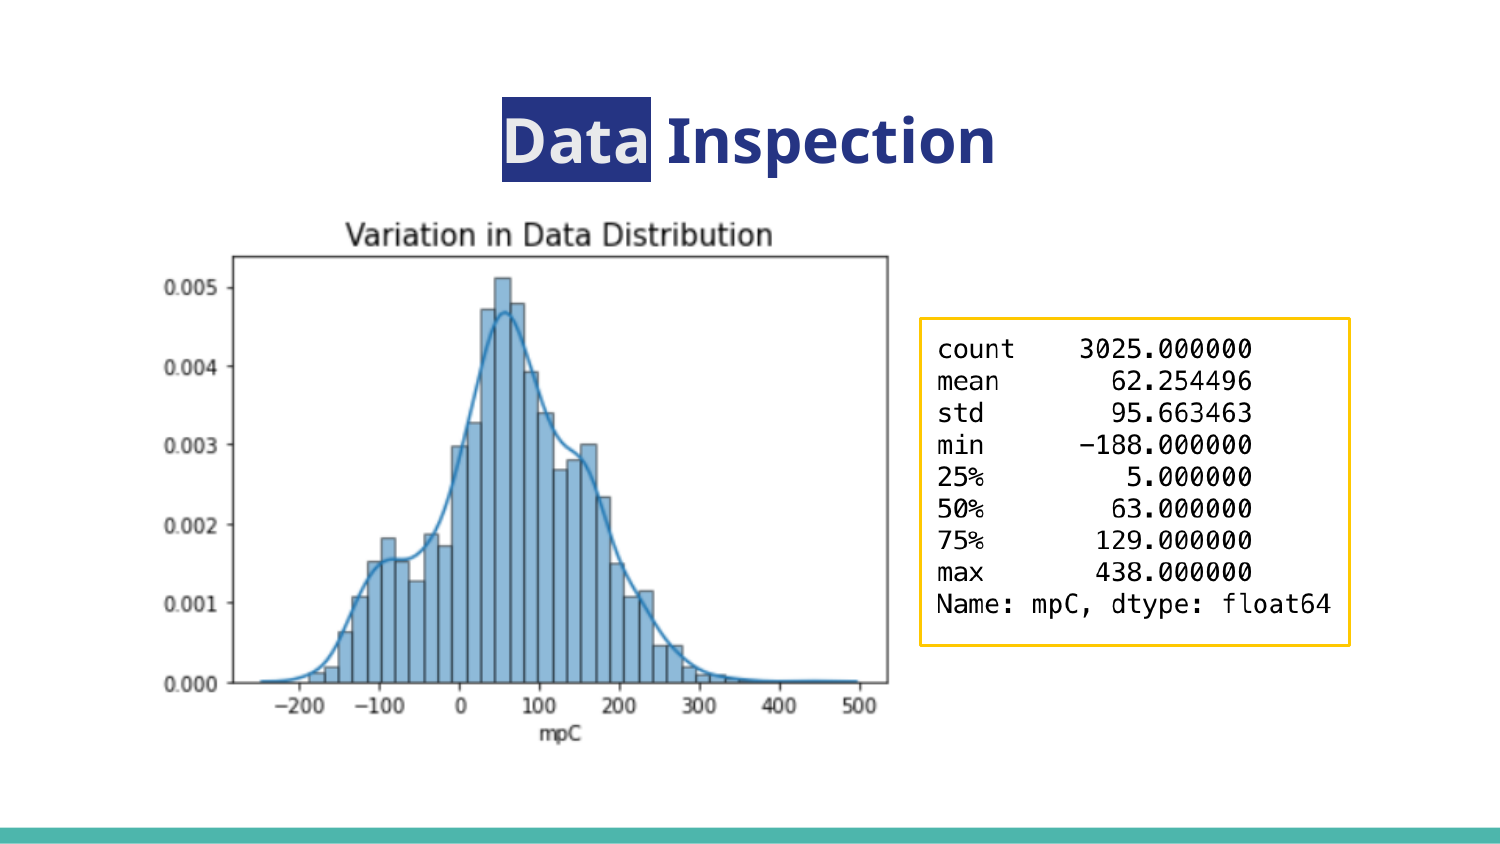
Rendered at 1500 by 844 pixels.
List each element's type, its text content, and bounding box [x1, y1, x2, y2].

text_box [920, 318, 1350, 330]
text_box [920, 641, 929, 646]
picture [149, 205, 909, 755]
title Data Inspection [51, 35, 1449, 206]
picture [924, 322, 1346, 638]
text_box [1339, 637, 1350, 646]
